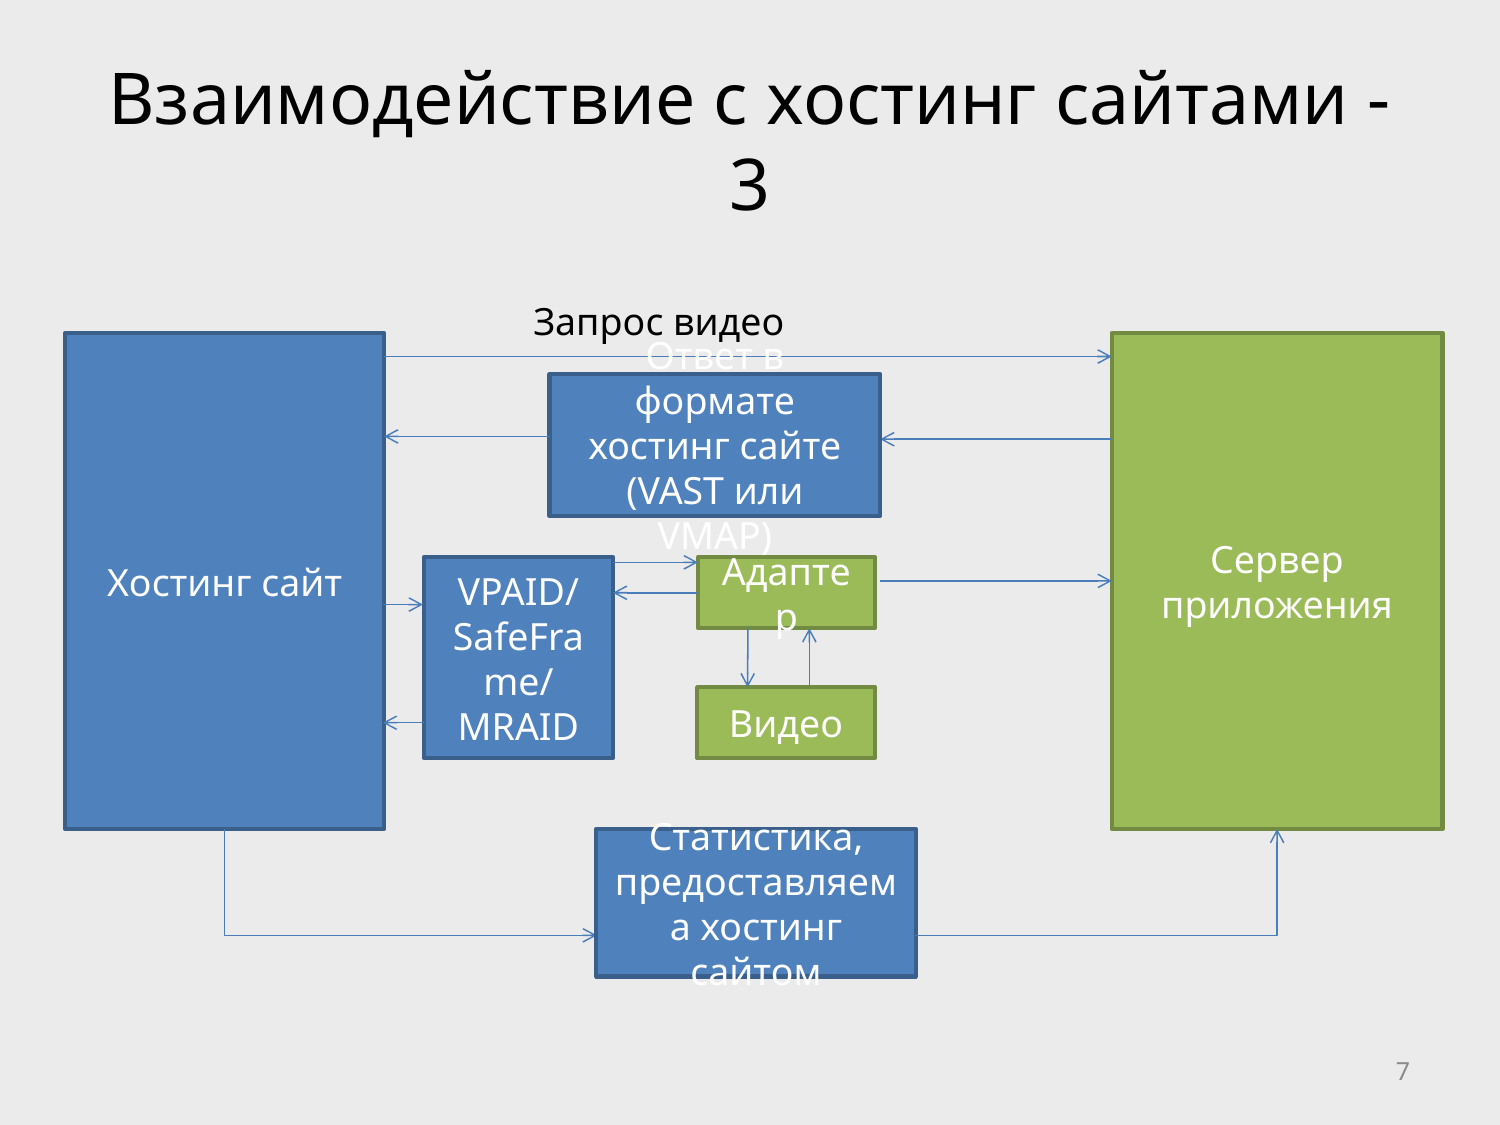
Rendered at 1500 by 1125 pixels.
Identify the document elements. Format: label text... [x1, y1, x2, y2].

text_box Статистика, предоставляема хостинг сайтом [594, 827, 918, 979]
text_box Запрос видео [518, 290, 810, 351]
slide_number 7 [1074, 1042, 1425, 1103]
text_box Сервер приложения [1110, 331, 1445, 831]
text_box Видео [695, 685, 877, 760]
text_box Ответ в формате хостинг сайте (VAST или VMAP) [547, 372, 882, 518]
text_box Адаптер [696, 555, 877, 630]
title Взаимодействие с хостинг сайтами -3 [75, 45, 1425, 233]
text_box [357, 695, 465, 1069]
text_box Хостинг сайт [63, 331, 386, 831]
text_box VPAID/SafeFrame/MRAID [422, 555, 615, 760]
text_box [915, 828, 1278, 936]
